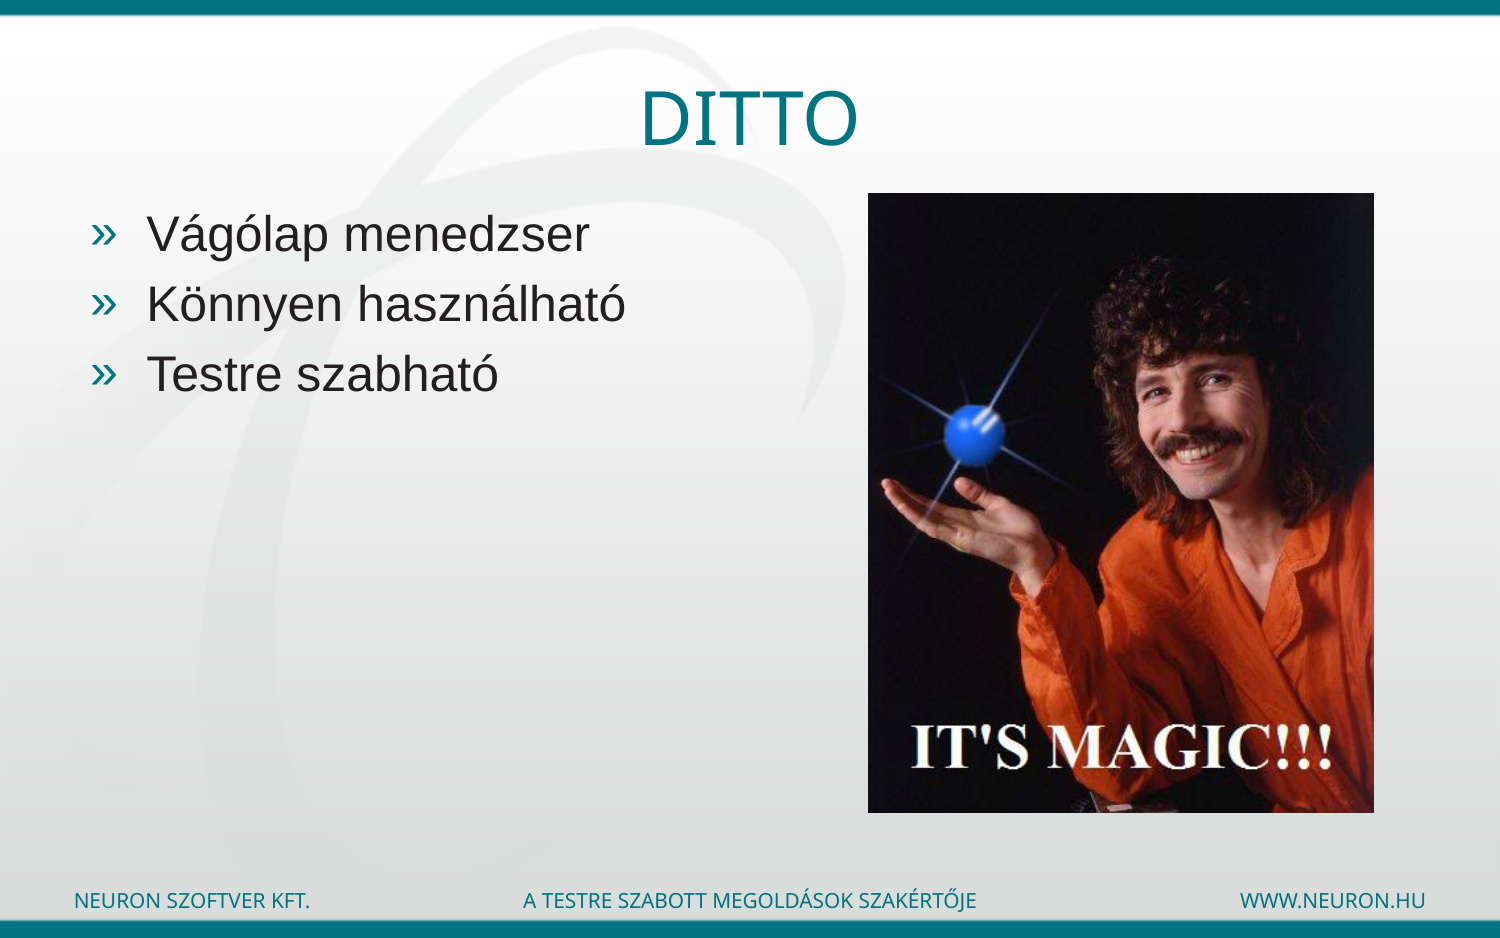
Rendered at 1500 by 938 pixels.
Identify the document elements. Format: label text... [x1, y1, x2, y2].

list Vágólap menedzser Könnyen használható Testre szabható [75, 193, 738, 813]
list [867, 193, 1374, 813]
title Ditto [75, 37, 1425, 194]
picture [0, 0, 1500, 938]
